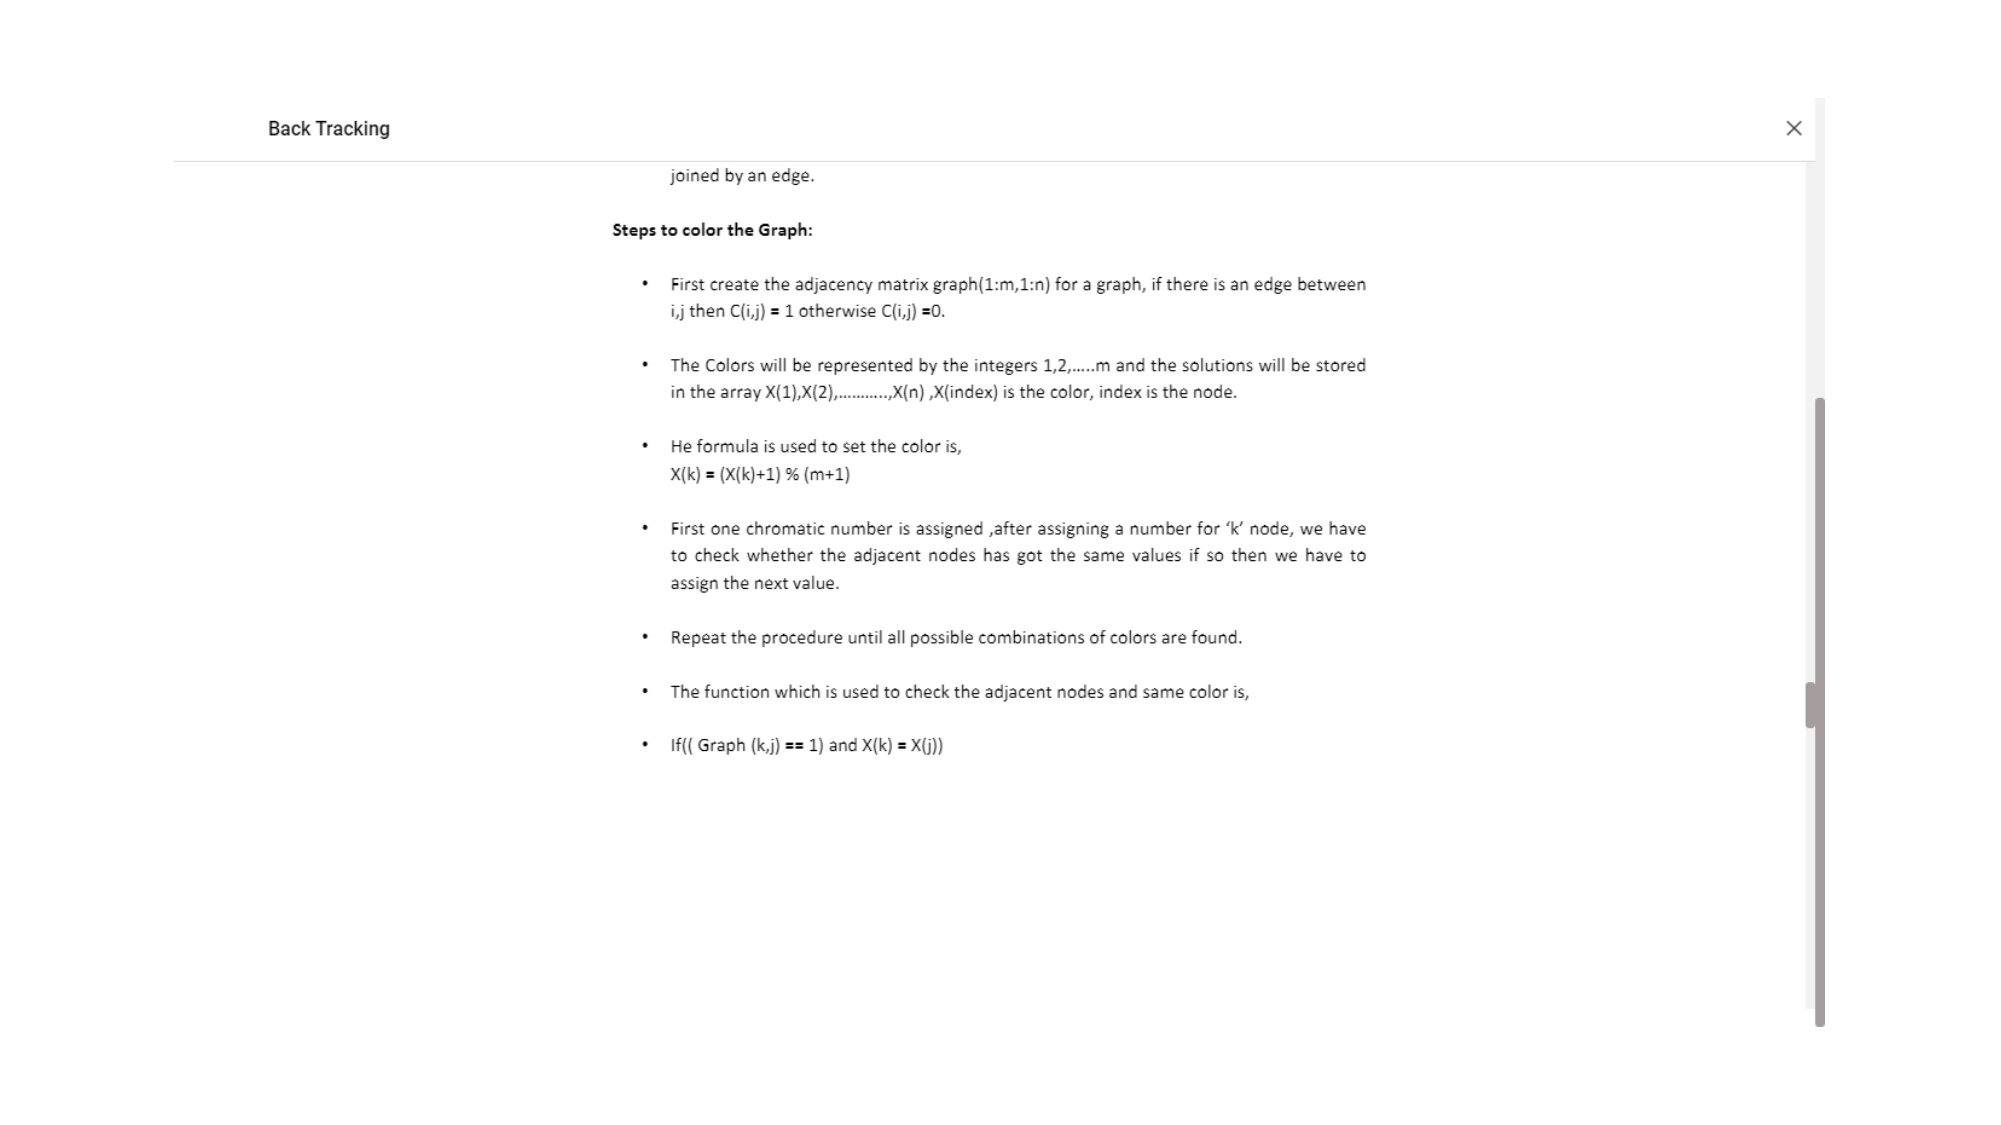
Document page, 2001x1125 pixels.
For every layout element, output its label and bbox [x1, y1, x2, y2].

picture [174, 98, 1825, 1027]
